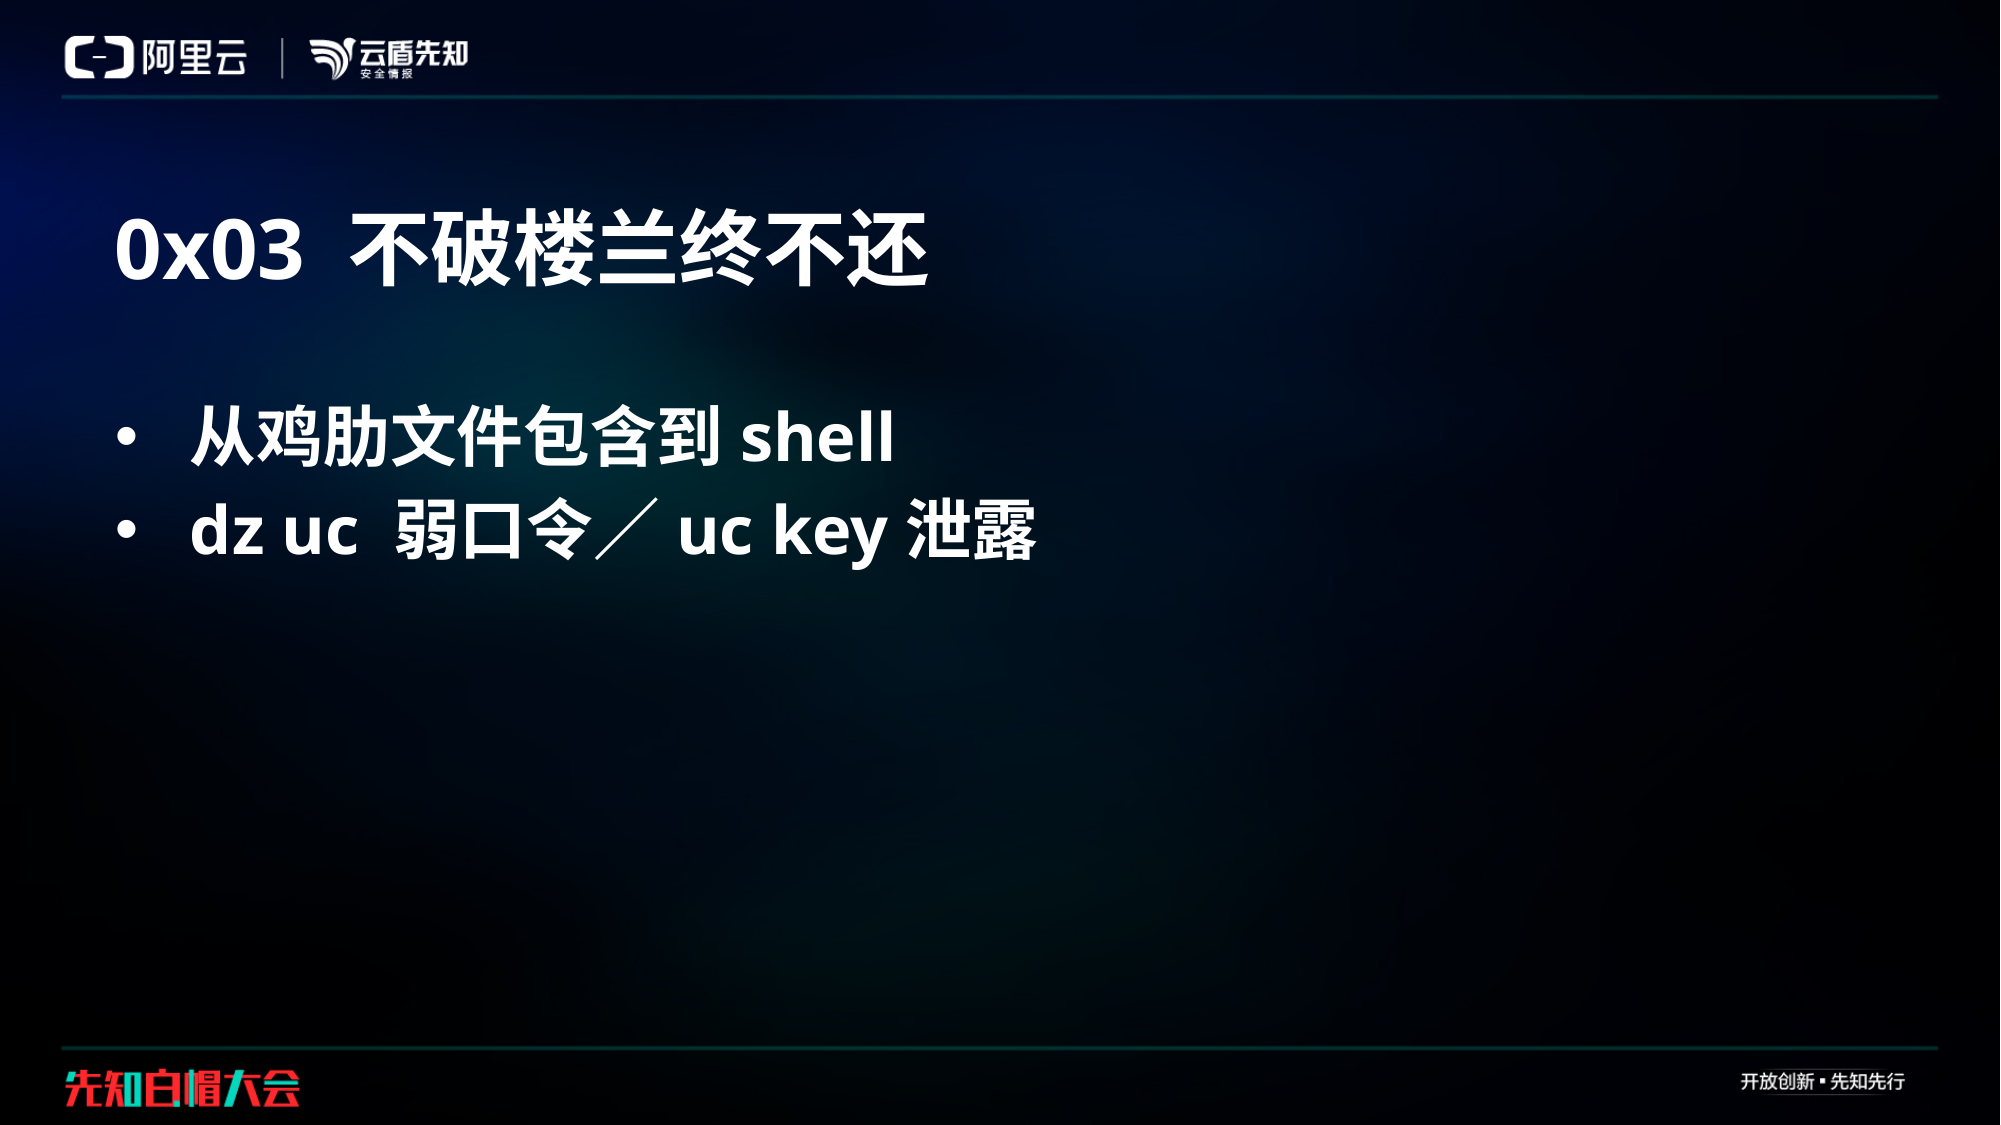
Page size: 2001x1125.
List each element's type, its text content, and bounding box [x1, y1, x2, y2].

list 从鸡肋文件包含到shell dz uc 弱口令／uc key泄露 [99, 387, 1900, 1005]
picture [0, 0, 2000, 1125]
title 0x03 不破楼兰终不还 [99, 152, 1900, 340]
